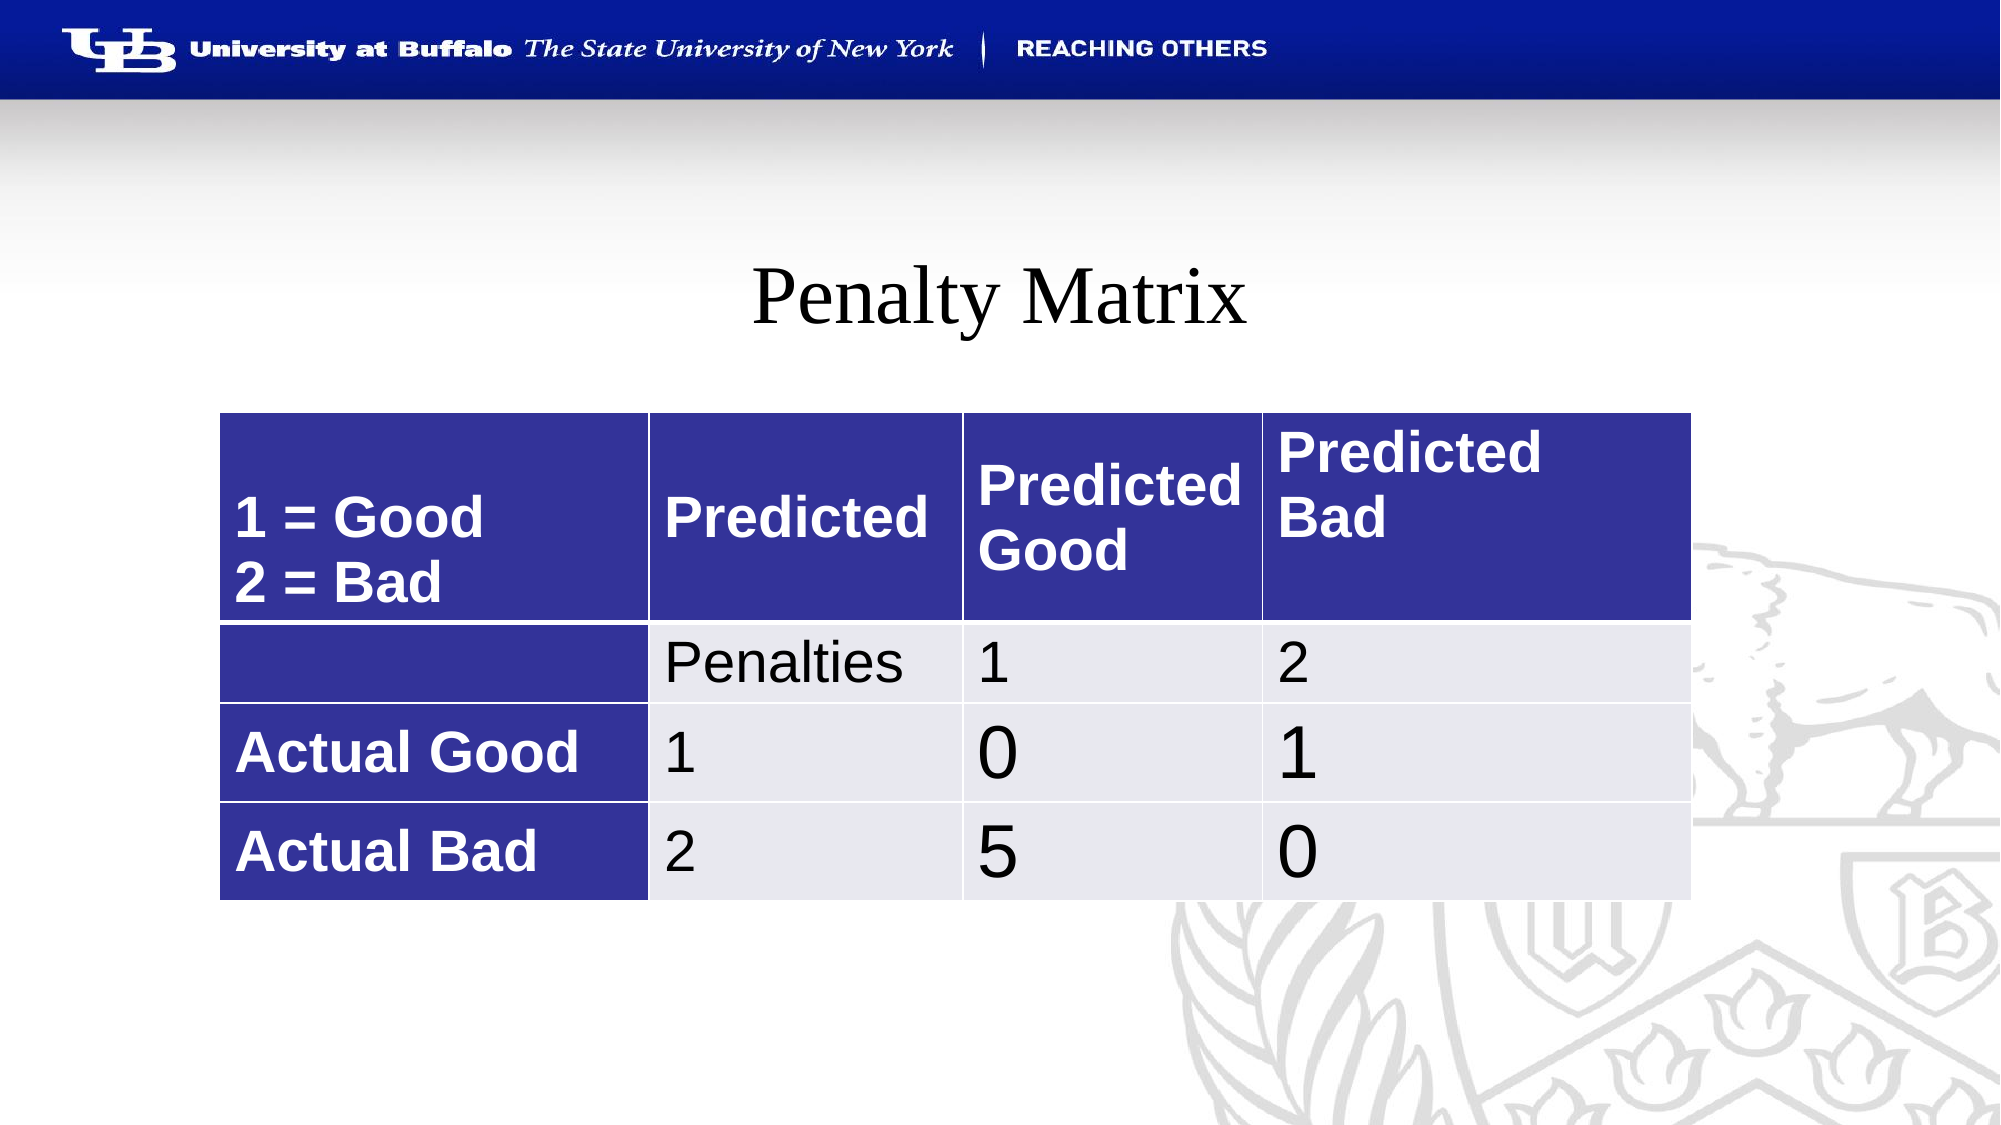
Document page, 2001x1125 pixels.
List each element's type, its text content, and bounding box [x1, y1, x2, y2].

table_header 1 = Good 2 = Bad [220, 413, 648, 620]
table_cell Actual Good [220, 704, 648, 801]
table_cell Actual Bad [220, 803, 648, 900]
picture [0, 0, 2000, 1125]
table_header Predicted [650, 413, 962, 620]
table_header Predicted Bad [1263, 413, 1691, 620]
table_cell [220, 625, 648, 702]
table_cell 2 [1263, 625, 1691, 702]
table_cell 2 [650, 803, 962, 900]
table_cell 1 [964, 625, 1262, 702]
table_cell 0 [1263, 803, 1691, 900]
table_header Predicted Good [964, 413, 1262, 620]
table_cell 5 [964, 803, 1262, 900]
table_cell Penalties [650, 625, 962, 702]
table_cell 1 [650, 704, 962, 801]
table_cell 1 [1263, 704, 1691, 801]
title Penalty Matrix [150, 224, 1850, 413]
table_cell 0 [964, 704, 1262, 801]
